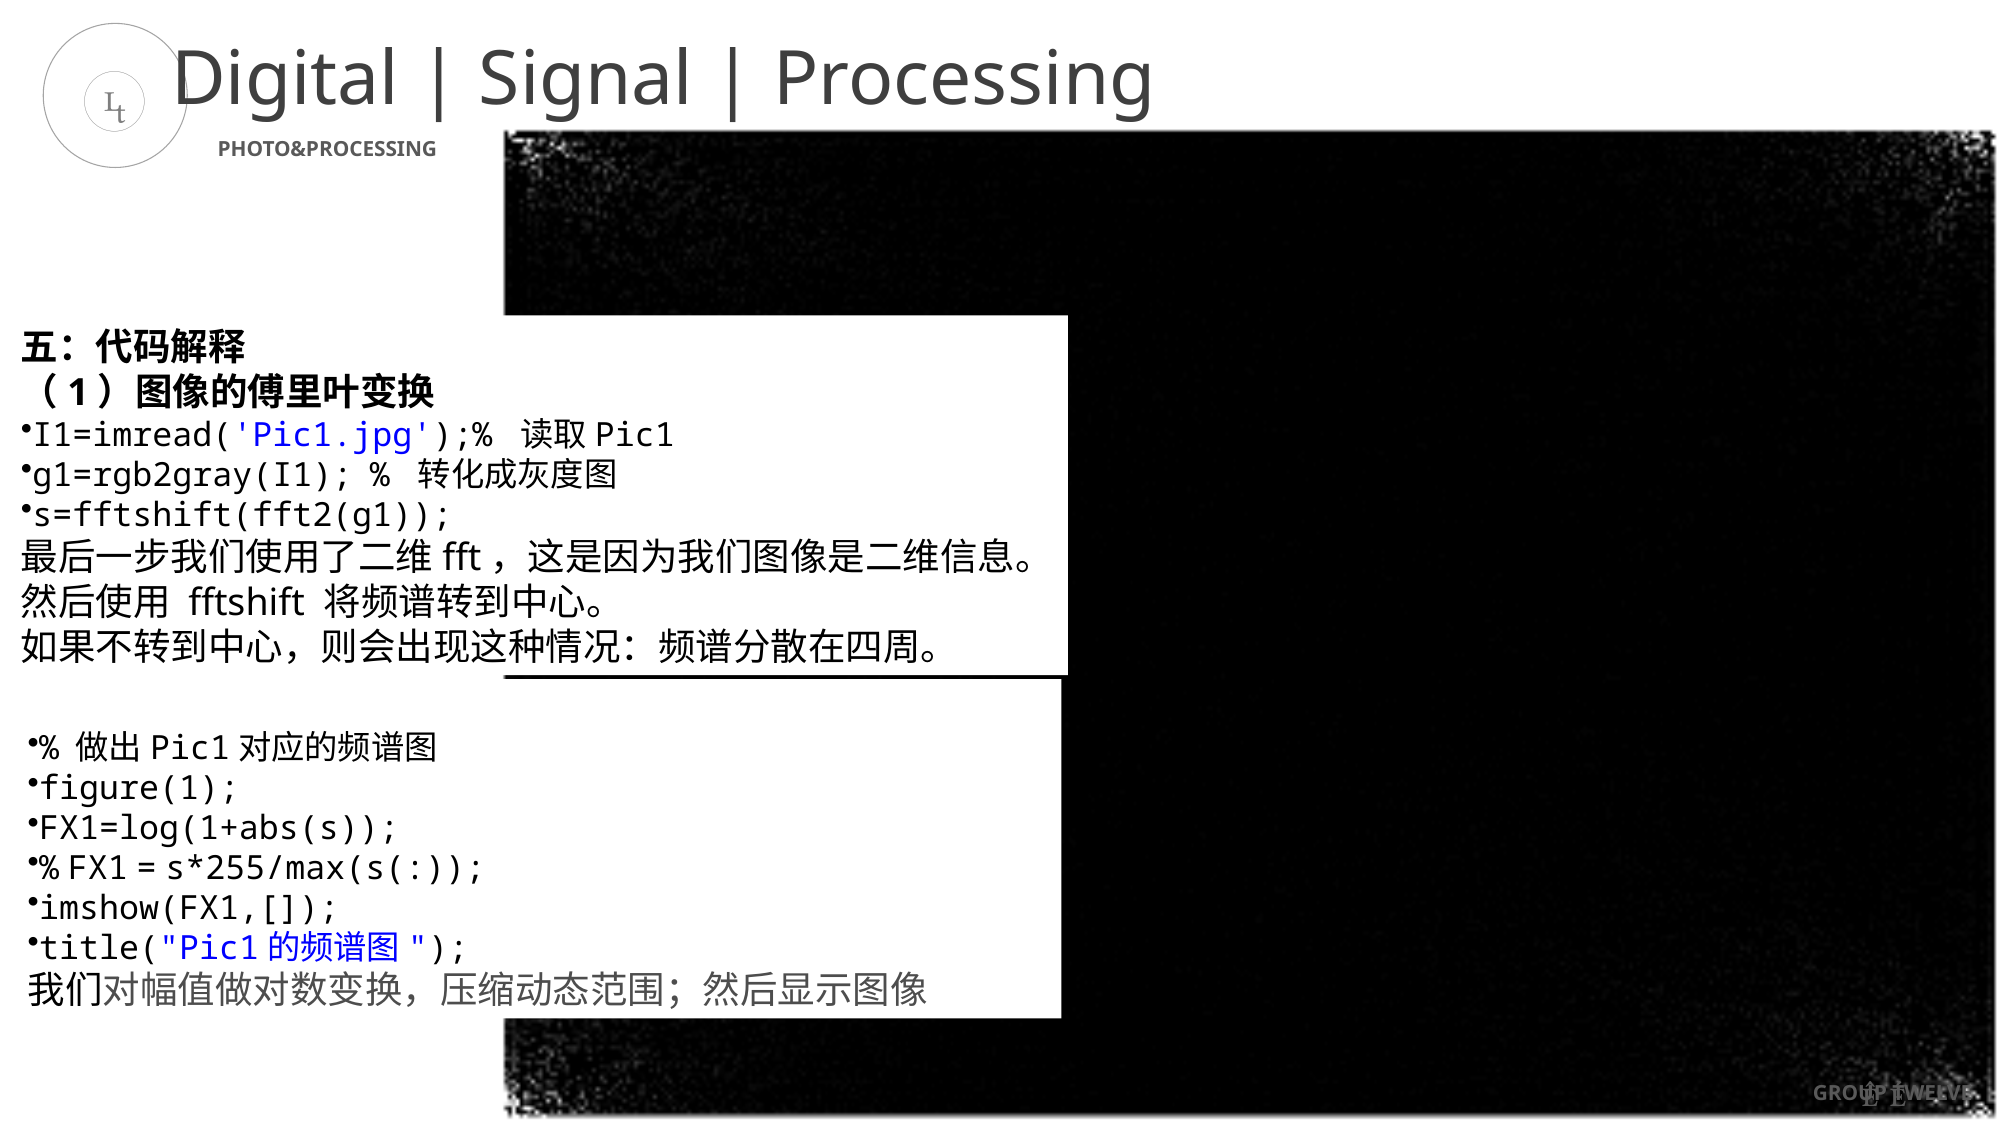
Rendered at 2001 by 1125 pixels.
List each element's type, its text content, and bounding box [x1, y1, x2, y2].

text_box 五：代码解释 （1）图像的傅里叶变换 I1=imread('Pic1.jpg');% 读取Pic1 g1=rgb2gray(I1); % 转化成灰度图 s=fftshift(fft2(g1)); 最后一步我们使用了二维fft，这是因为我们图像是二维信息。 然后使用 fftshift 将频谱转到中心。 如果不转到中心，则会出现这种情况：频谱分散在四周。 [5, 315, 489, 676]
text_box % 做出Pic1对应的频谱图 figure(1); FX1=log(1+abs(s)); % FX1 = s*255/max(s(:)); imshow(FX1,[]); title("Pic1的频谱图"); 我们对幅值做对数变换，压缩动态范围；然后显示图像 [12, 679, 489, 1019]
text_box Digital | Signal | Processing [156, 22, 1171, 128]
text_box  [43, 23, 180, 168]
picture [489, 124, 2000, 1123]
text_box PHOTO&PROCESSING [202, 128, 452, 169]
